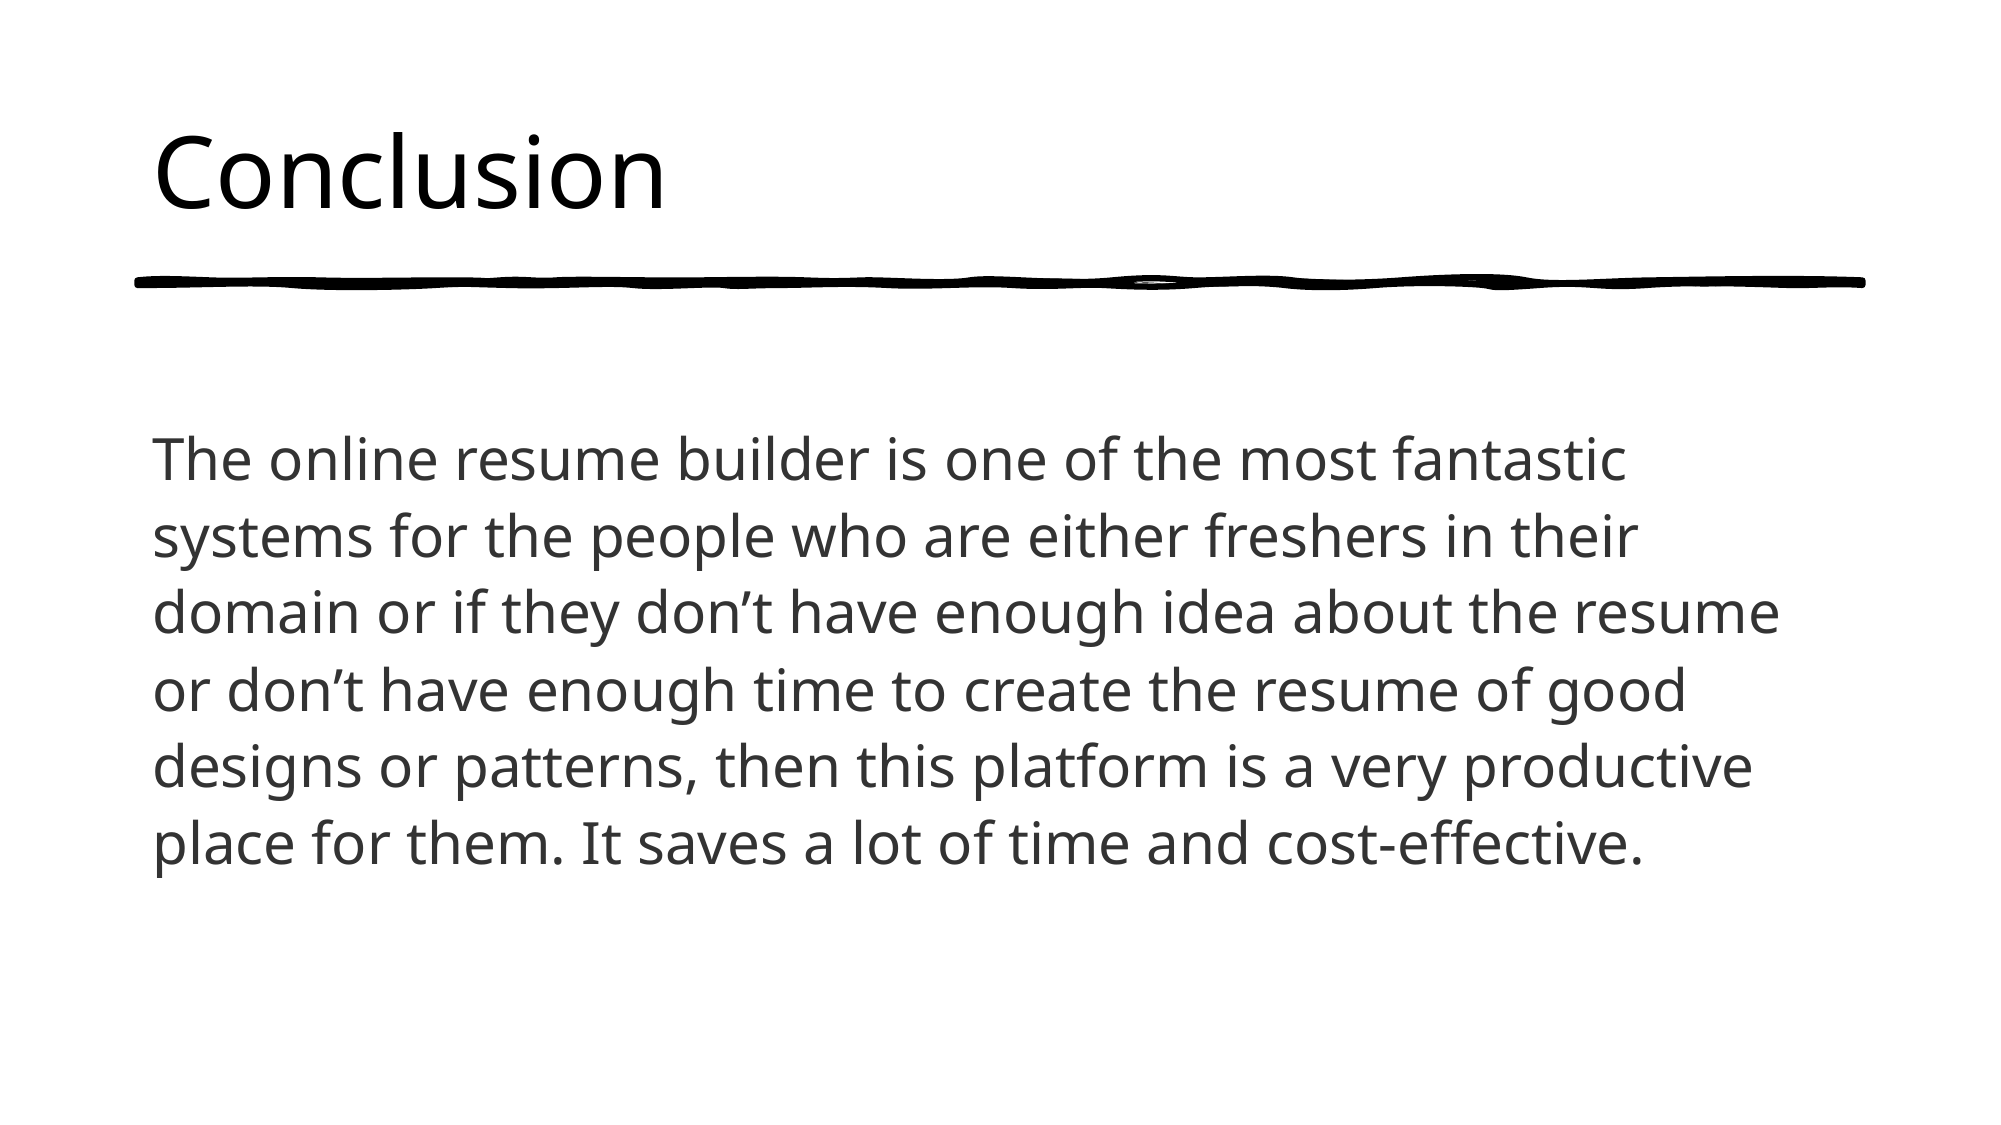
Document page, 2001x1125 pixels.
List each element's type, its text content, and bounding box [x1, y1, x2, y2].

list The online resume builder is one of the most fantastic systems for the people who are either freshers in their domain or if they don’t have enough idea about the resume or don’t have enough time to create the resume of good designs or patterns, then this platform is a very productive place for them. It saves a lot of time and cost-effective. [137, 316, 1863, 1014]
title Conclusion [137, 59, 1863, 278]
